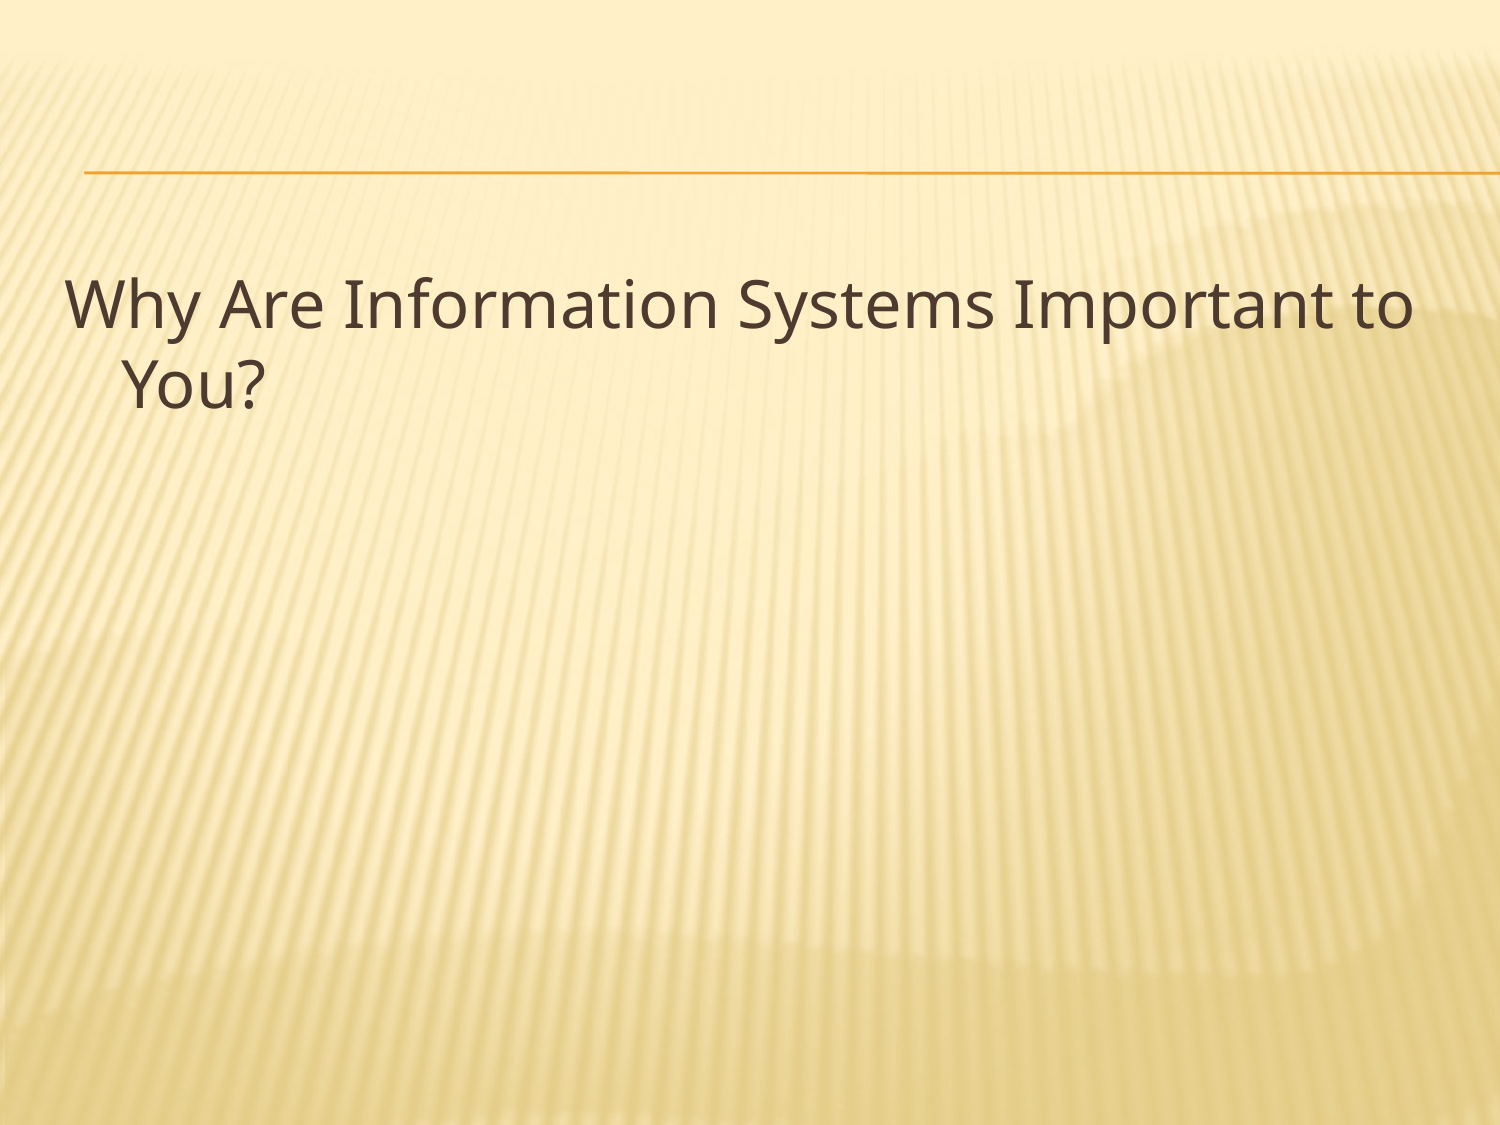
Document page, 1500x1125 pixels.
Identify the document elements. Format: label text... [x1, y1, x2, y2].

list Why Are Information Systems Important to You? [50, 254, 1475, 998]
